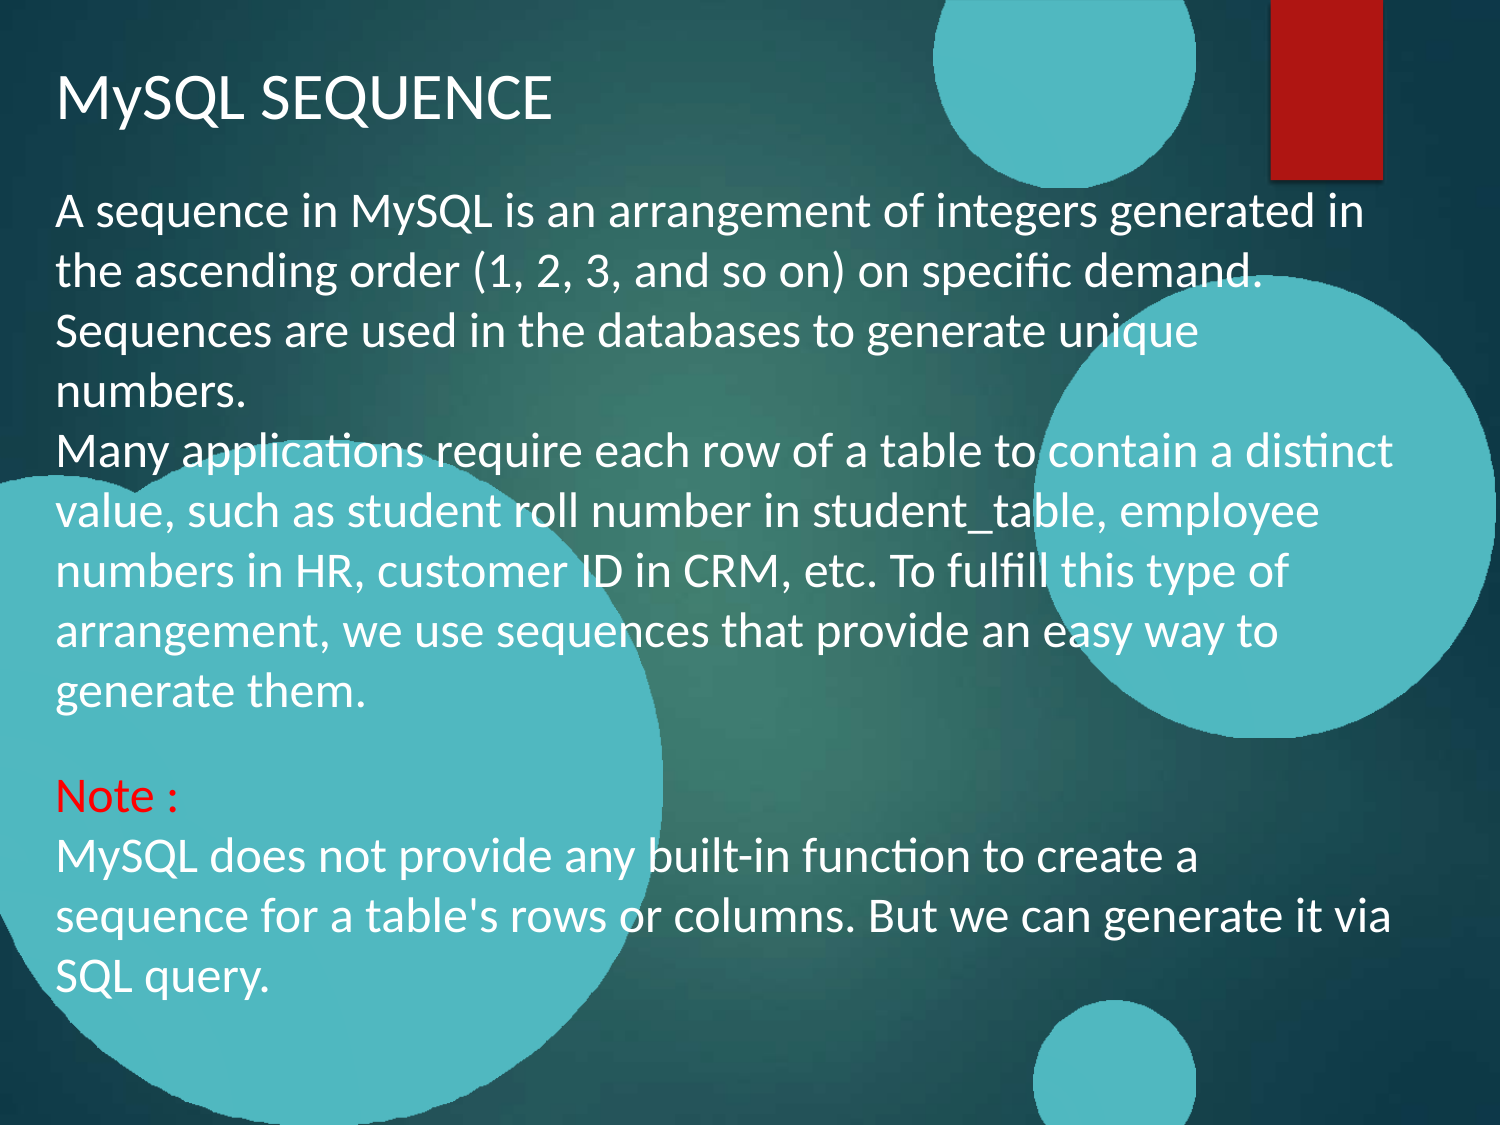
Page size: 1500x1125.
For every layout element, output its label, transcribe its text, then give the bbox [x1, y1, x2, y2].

text_box MySQL SEQUENCE A sequence in MySQL is an arrangement of integers generated in the ascending order (1, 2, 3, and so on) on specific demand. Sequences are used in the databases to generate unique numbers. Many applications require each row of a table to contain a distinct value, such as student roll number in student_table, employee numbers in HR, customer ID in CRM, etc. To fulfill this type of arrangement, we use sequences that provide an easy way to generate them. Note : MySQL does not provide any built-in function to create a sequence for a table's rows or columns. But we can generate it via SQL query. [40, 44, 1416, 1010]
picture [0, 0, 1500, 1125]
